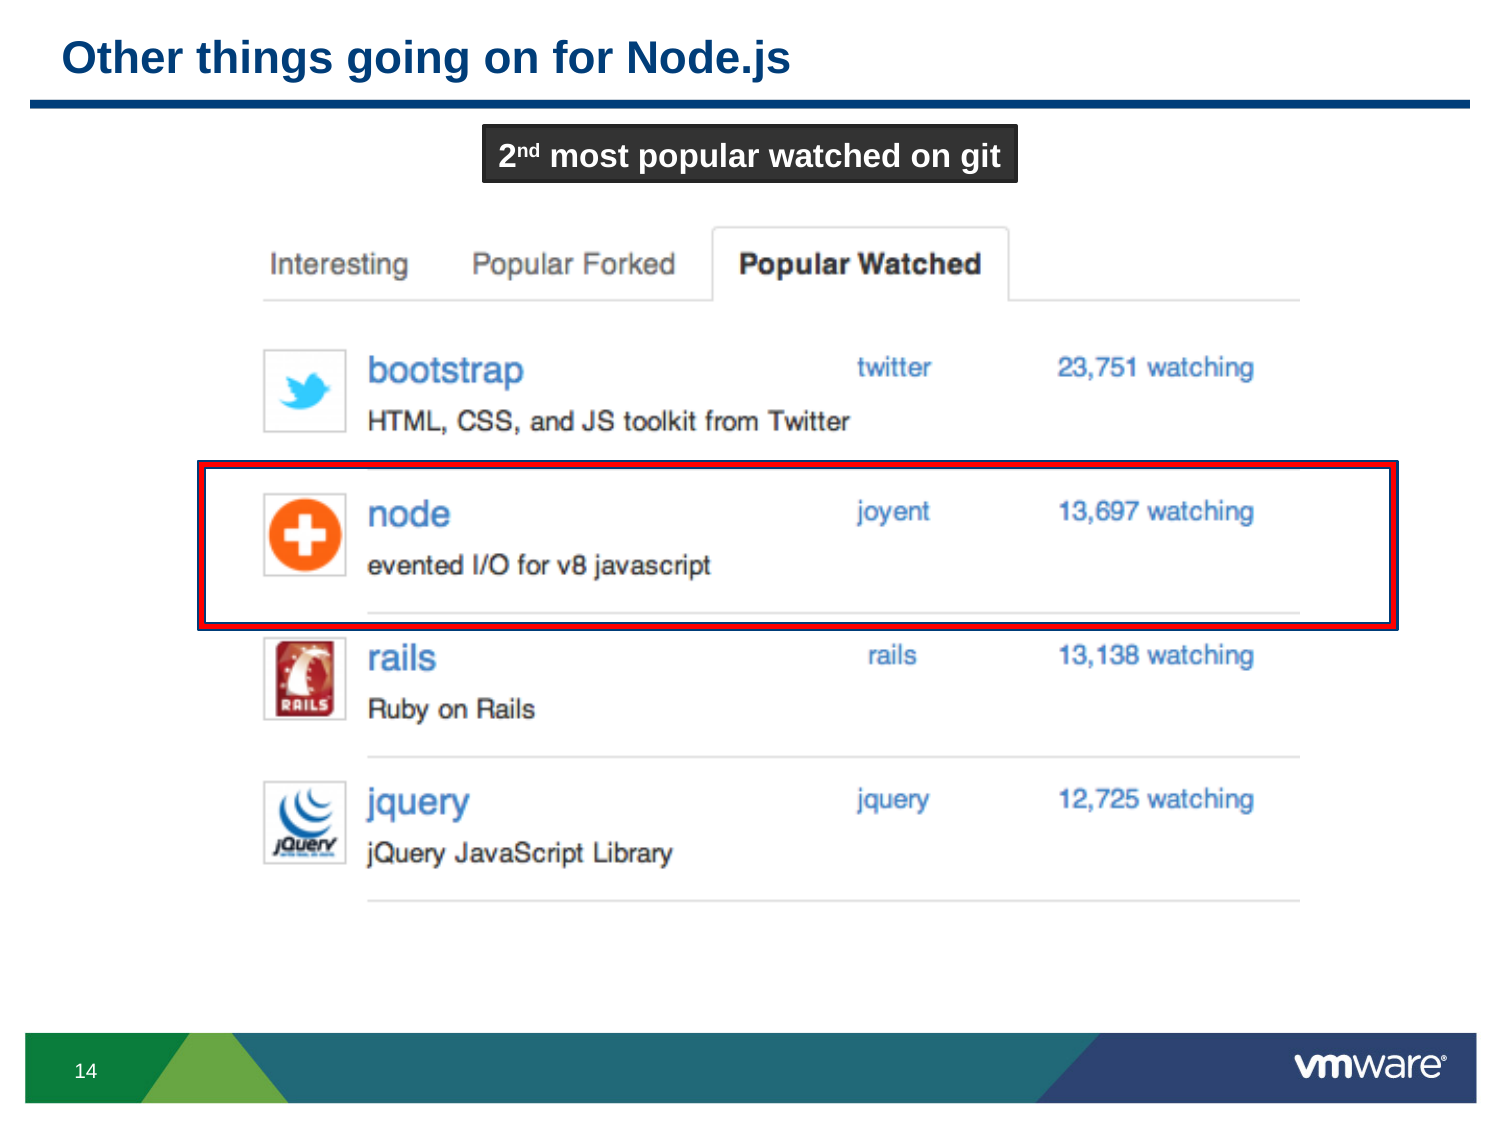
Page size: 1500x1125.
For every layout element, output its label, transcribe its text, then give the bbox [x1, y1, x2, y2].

title Other things going on for Node.js [61, 27, 1452, 84]
text_box 2nd most popular watched on git [482, 124, 1018, 183]
picture [0, 0, 1500, 1125]
text_box [1305, 461, 1398, 630]
